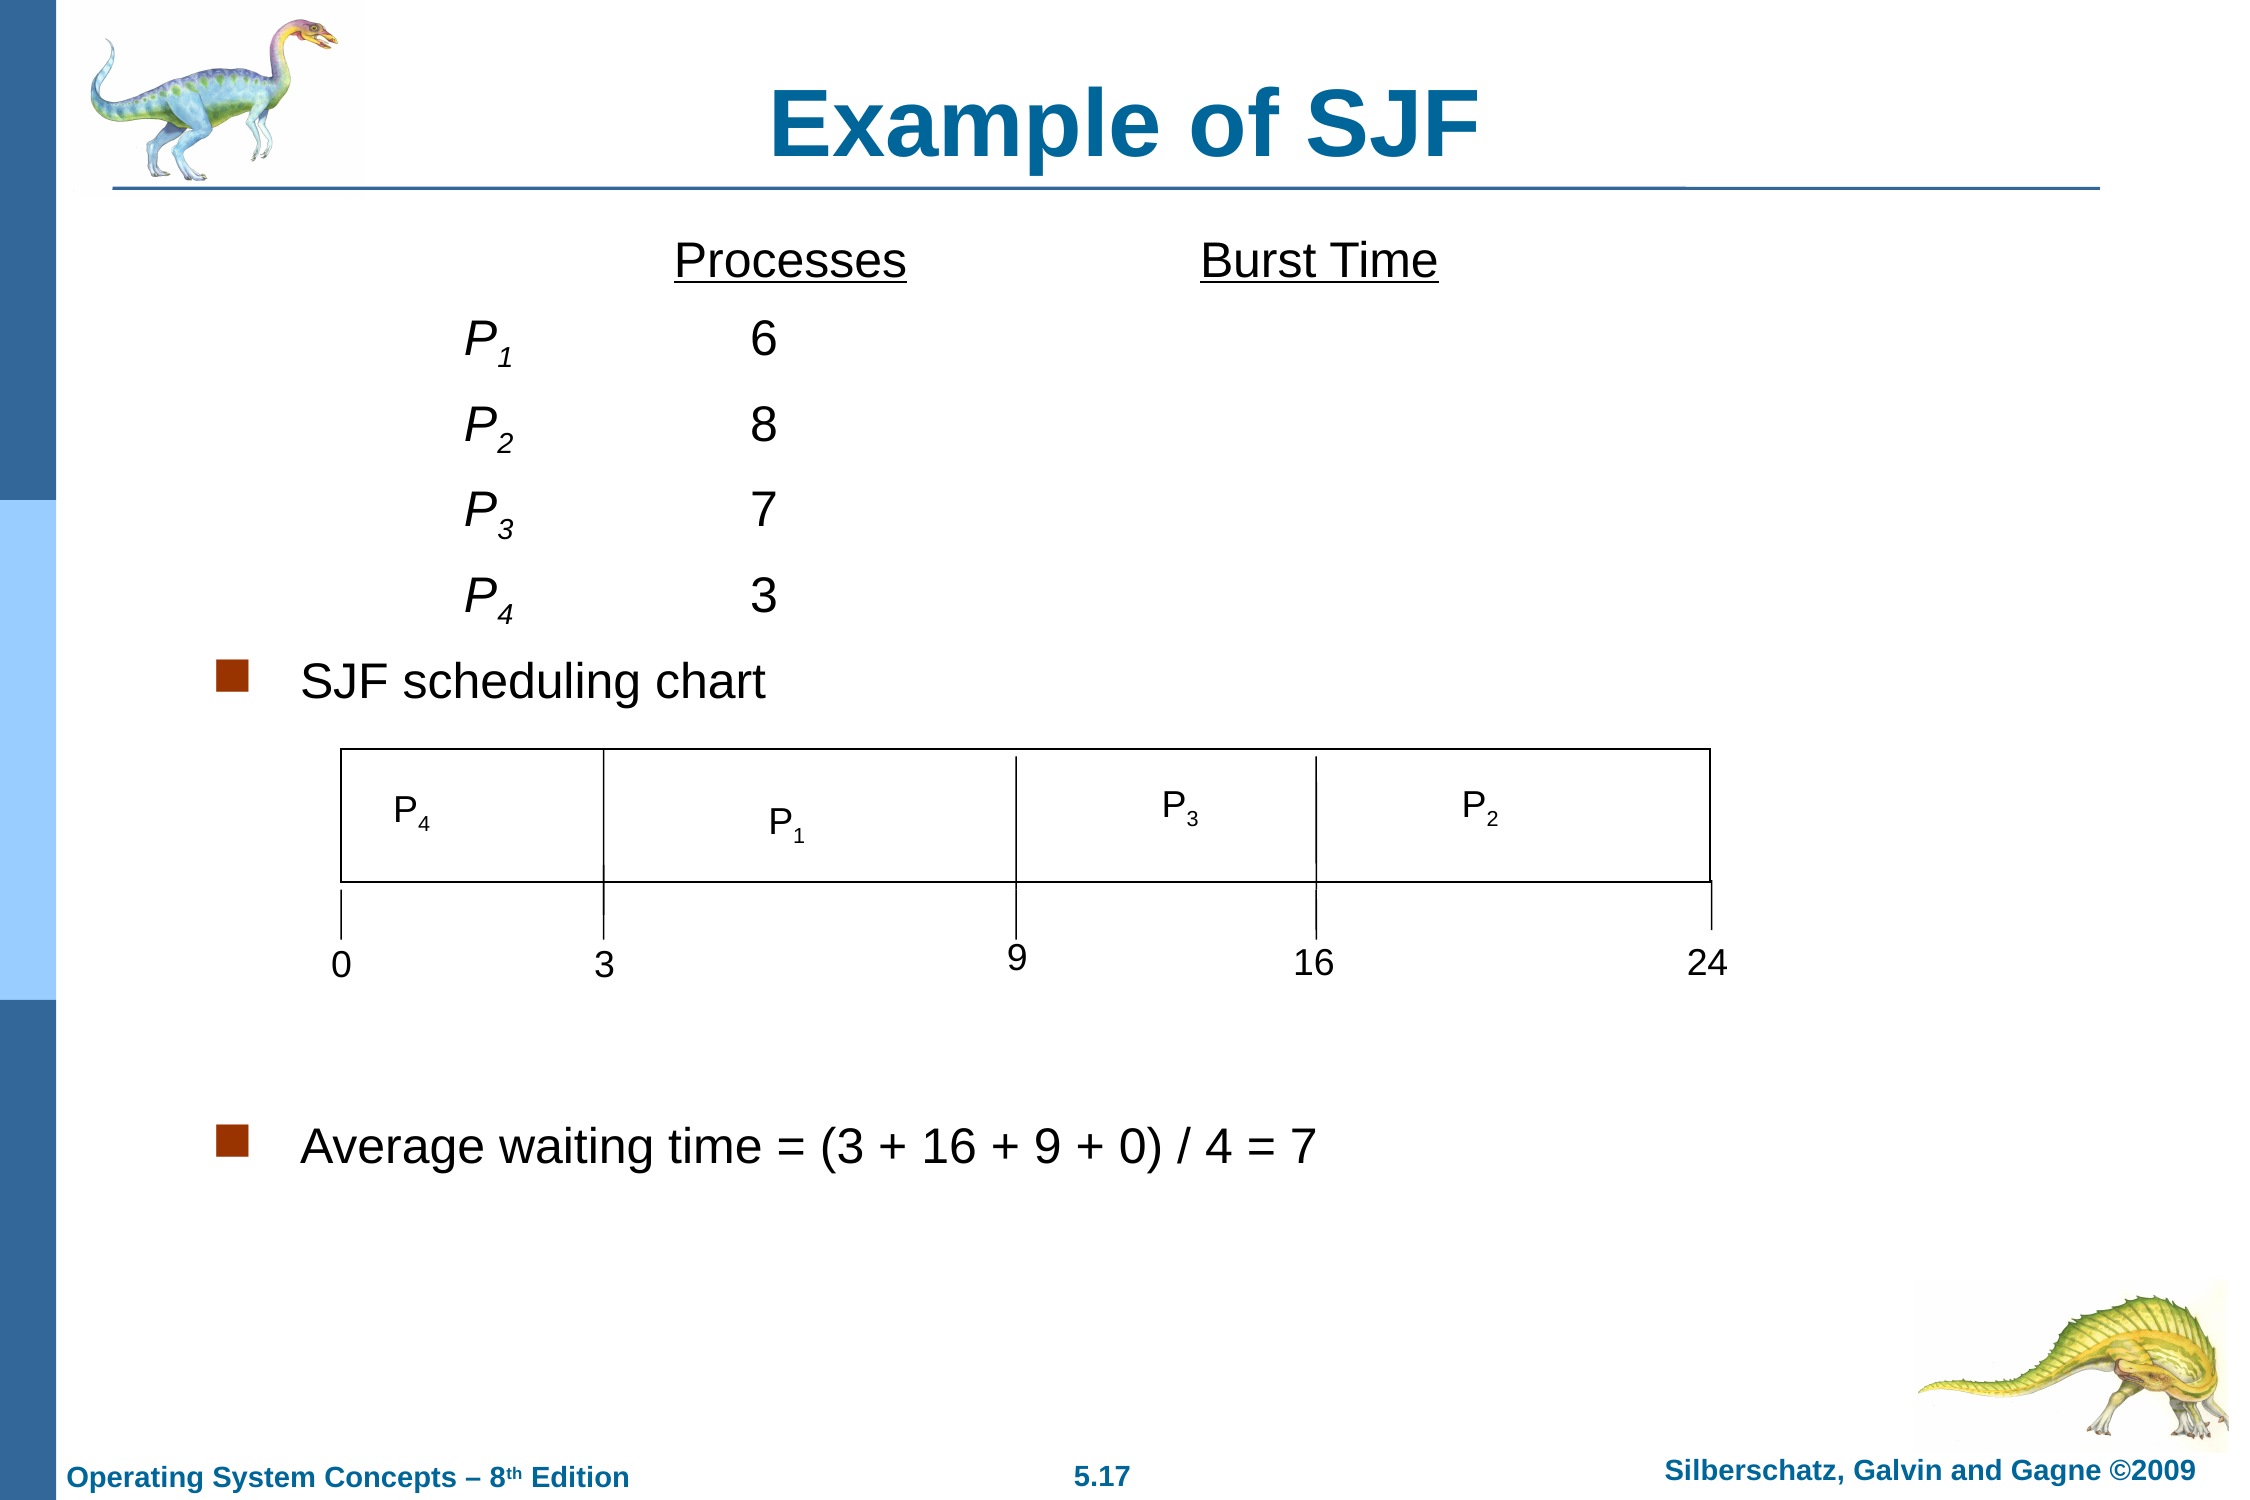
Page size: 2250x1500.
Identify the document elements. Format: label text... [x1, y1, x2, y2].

title Example of SJF [112, 60, 2138, 187]
list ProcessesArriva l Time Burst Time P1 0.0 6 P2 2.0 8 P3 4.0 7 P4 5.0 3 SJF scheduling chart Average waiting time = (3 + 16 + 9 + 0) / 4 = 7 [198, 216, 2224, 1261]
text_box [315, 748, 1745, 994]
picture [1913, 1279, 2229, 1453]
picture [70, 0, 365, 199]
